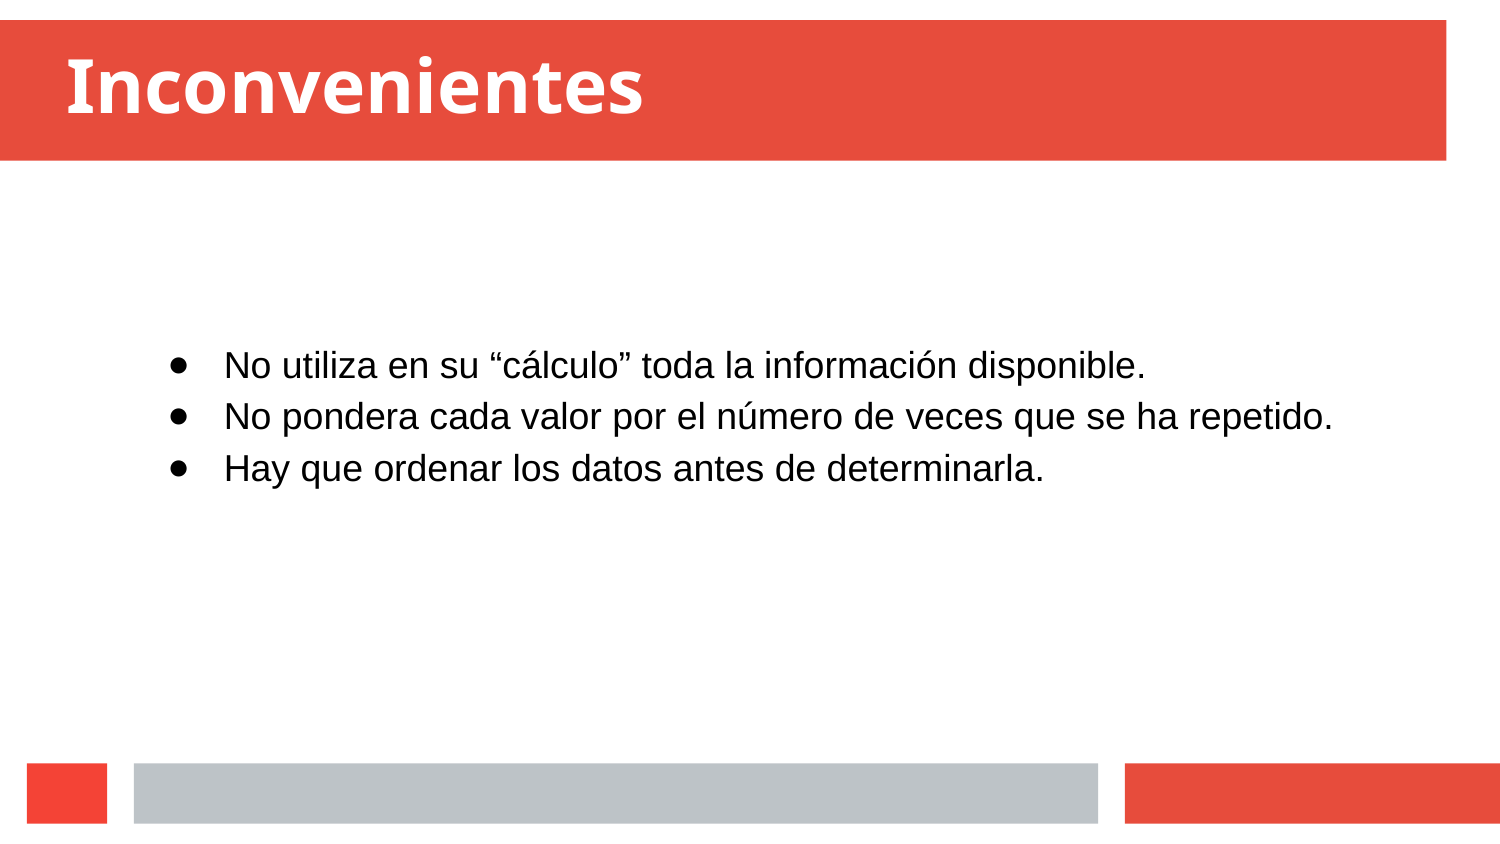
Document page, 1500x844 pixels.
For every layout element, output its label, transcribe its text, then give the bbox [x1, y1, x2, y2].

title Inconvenientes [53, 40, 1447, 141]
subtitle No utiliza en su “cálculo” toda la información disponible. No pondera cada valor por el número de veces que se ha repetido. Hay que ordenar los datos antes de determinarla. [136, 321, 1500, 844]
